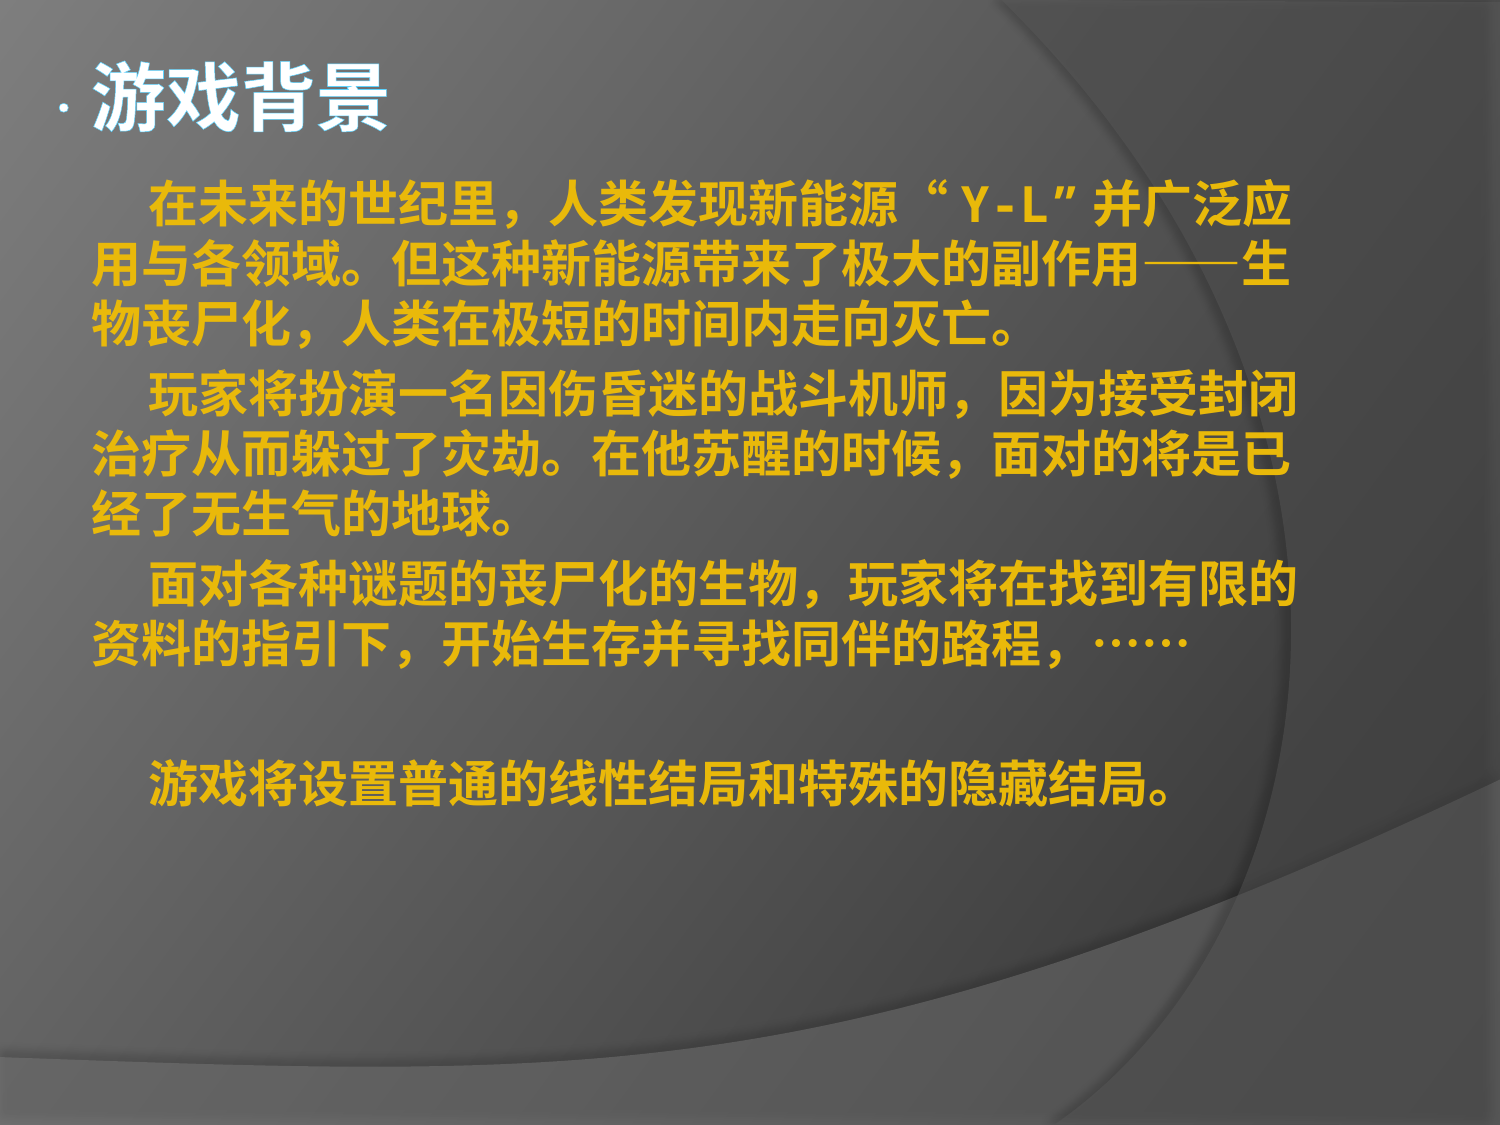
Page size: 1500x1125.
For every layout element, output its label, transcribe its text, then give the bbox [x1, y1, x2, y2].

title ·游戏背景 [41, 42, 1105, 188]
subtitle 在未来的世纪里，人类发现新能源“Y-L”并广泛应用与各领域。但这种新能源带来了极大的副作用——生物丧尸化，人类在极短的时间内走向灭亡。 玩家将扮演一名因伤昏迷的战斗机师，因为接受封闭治疗从而躲过了灾劫。在他苏醒的时候，面对的将是已经了无生气的地球。 面对各种谜题的丧尸化的生物，玩家将在找到有限的资料的指引下，开始生存并寻找同伴的路程，…… 游戏将设置普通的线性结局和特殊的隐藏结局。 [76, 172, 1341, 882]
